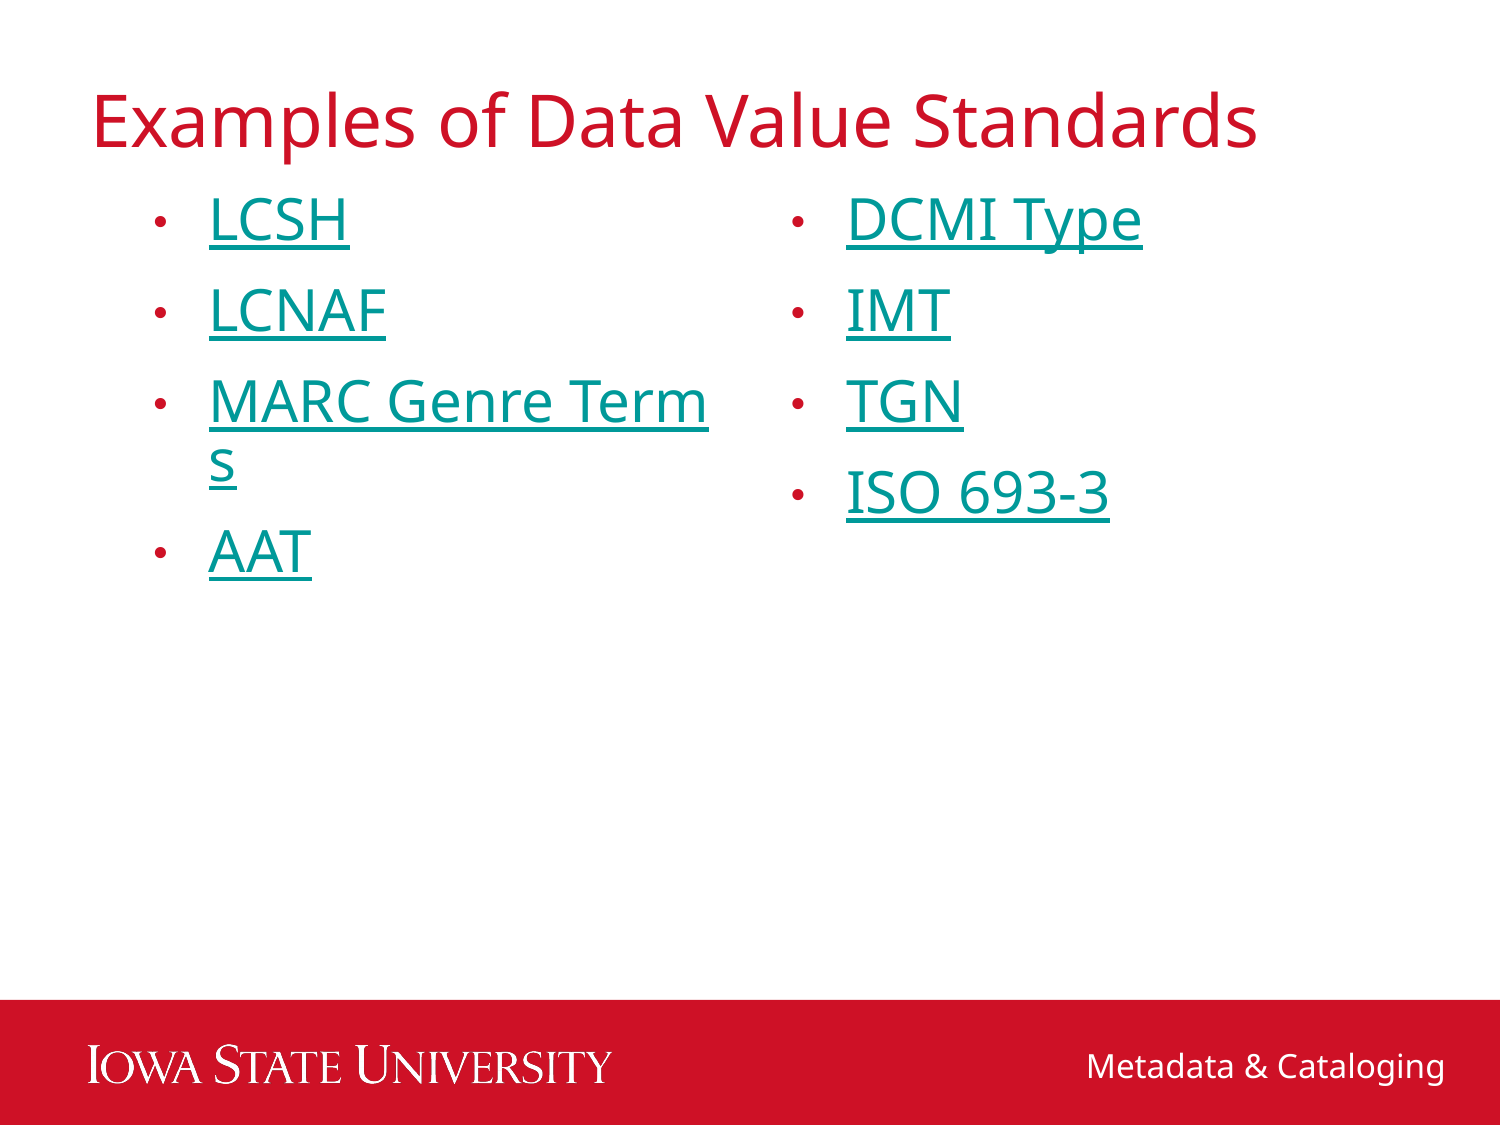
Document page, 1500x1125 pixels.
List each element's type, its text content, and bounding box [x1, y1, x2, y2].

title Examples of Data Value Standards [74, 24, 1351, 213]
list LCSH LCNAF MARC Genre Terms AAT [137, 174, 751, 851]
picture [87, 1044, 613, 1088]
list DCMI Type IMT TGN ISO 693-3 [774, 174, 1388, 851]
